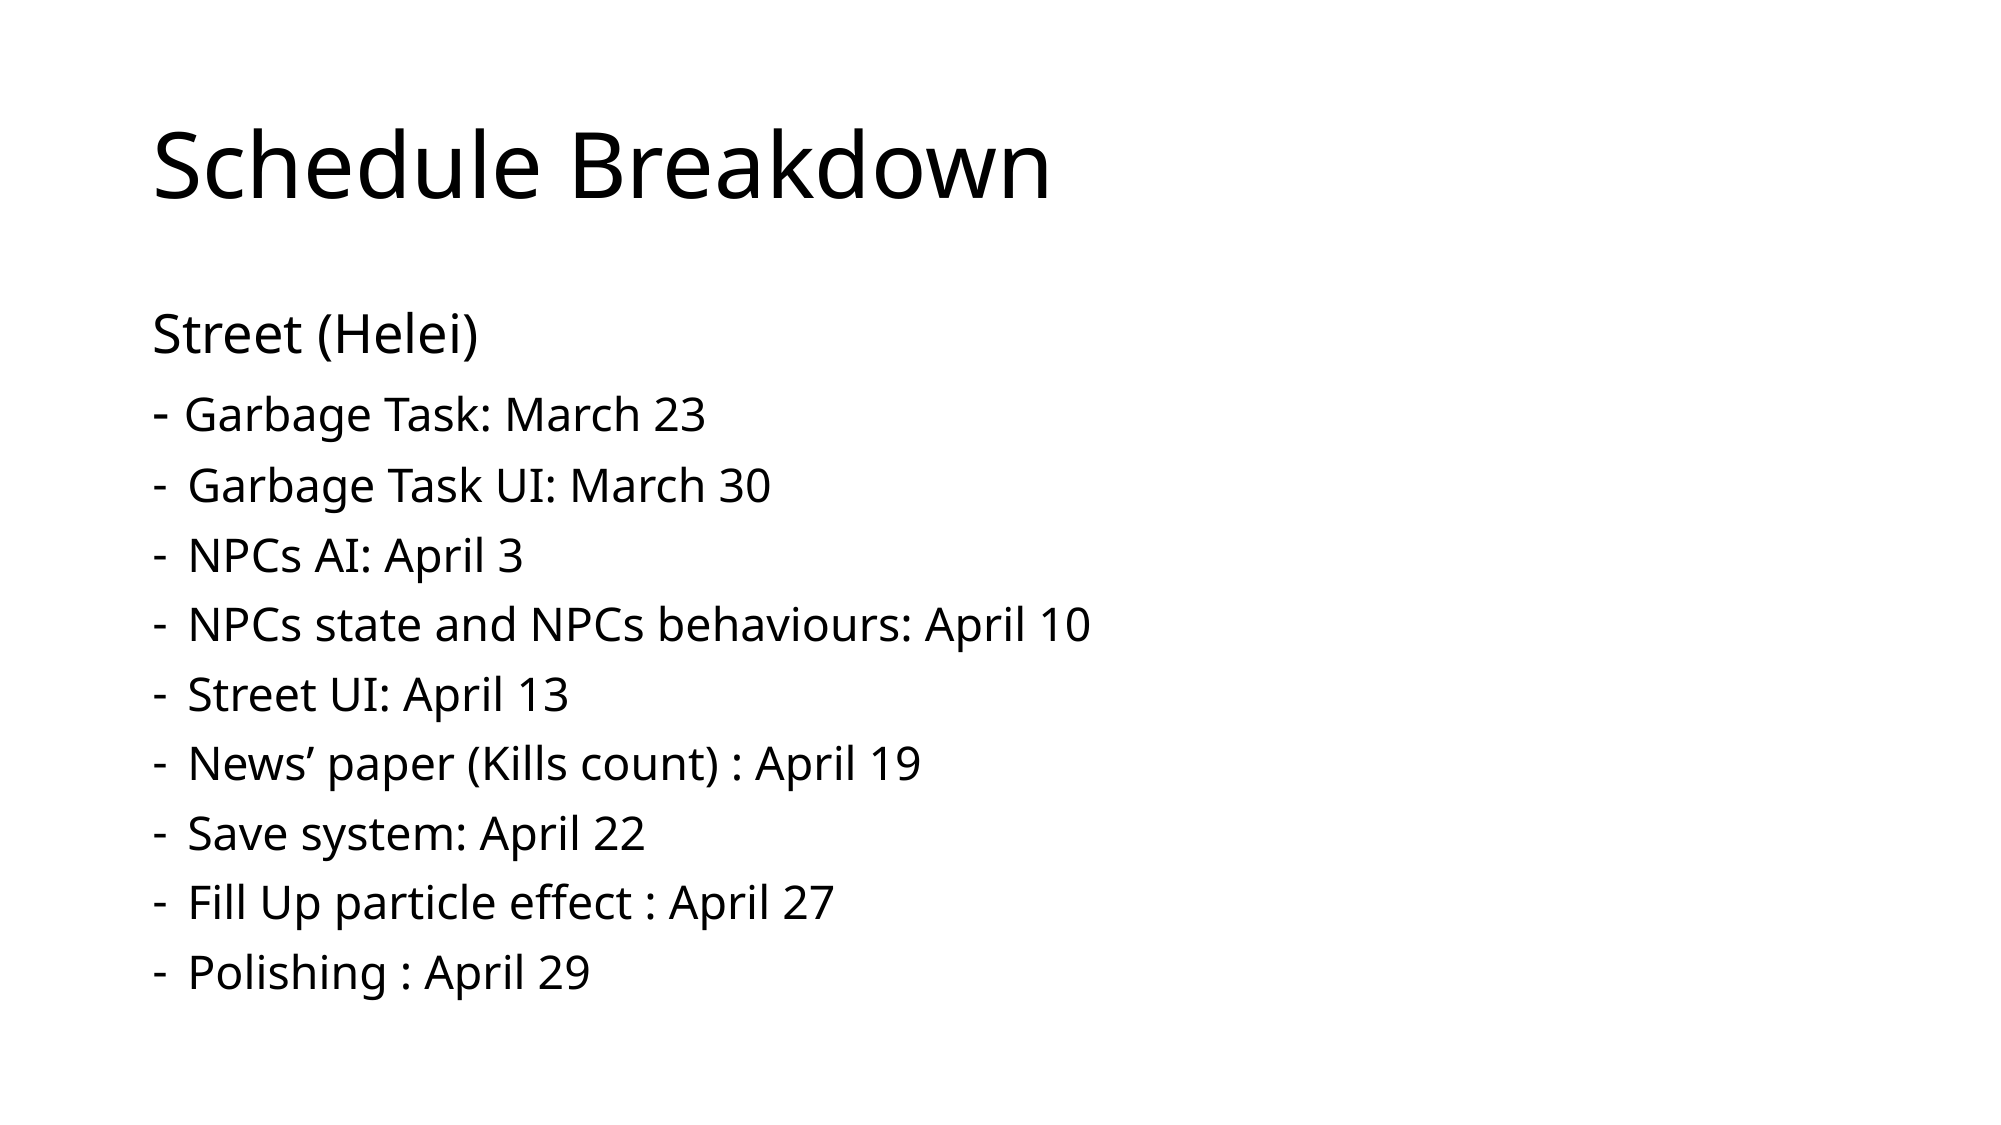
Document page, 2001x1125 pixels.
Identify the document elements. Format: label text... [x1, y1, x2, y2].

list Street (Helei) - Garbage Task: March 23 Garbage Task UI: March 30 NPCs AI: April 3 NPCs state and NPCs behaviours: April 10 Street UI: April 13 News’ paper (Kills count) : April 19 Save system: April 22 Fill Up particle effect : April 27 Polishing : April 29 [137, 299, 1863, 1014]
title Schedule Breakdown [137, 59, 1863, 278]
